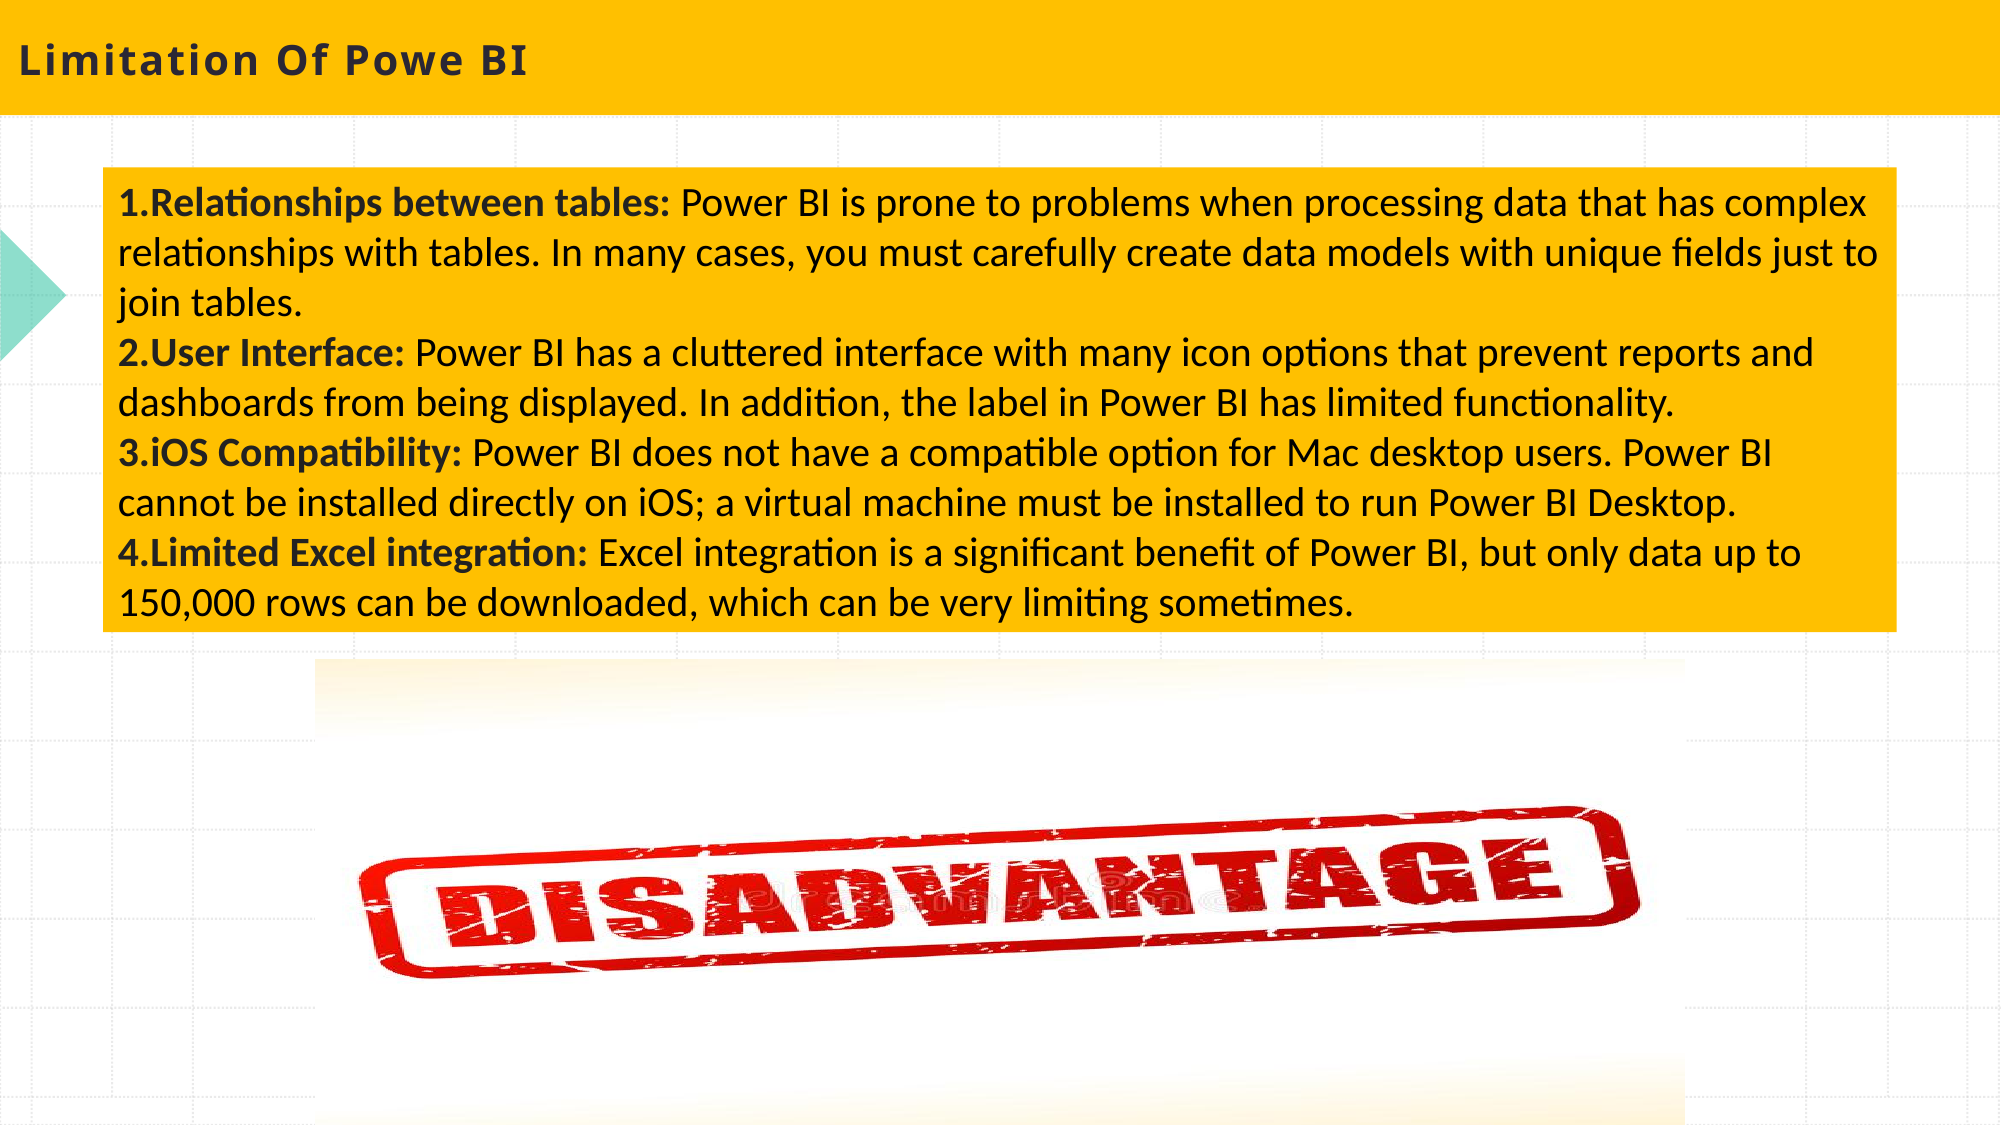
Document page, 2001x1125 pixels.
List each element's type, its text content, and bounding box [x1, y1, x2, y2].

picture [315, 659, 1685, 1125]
title Limitation Of Powe BI [0, 0, 2000, 116]
text_box Relationships between tables: Power BI is prone to problems when processing data that has complex relationships with tables. In many cases, you must carefully create data models with unique fields just to join tables. User Interface: Power BI has a cluttered interface with many icon options that prevent reports and dashboards from being displayed. In addition, the label in Power BI has limited functionality. iOS Compatibility: Power BI does not have a compatible option for Mac desktop users. Power BI cannot be installed directly on iOS; a virtual machine must be installed to run Power BI Desktop. Limited Excel integration: Excel integration is a significant benefit of Power BI, but only data up to 150,000 rows can be downloaded, which can be very limiting sometimes. [103, 167, 1897, 633]
